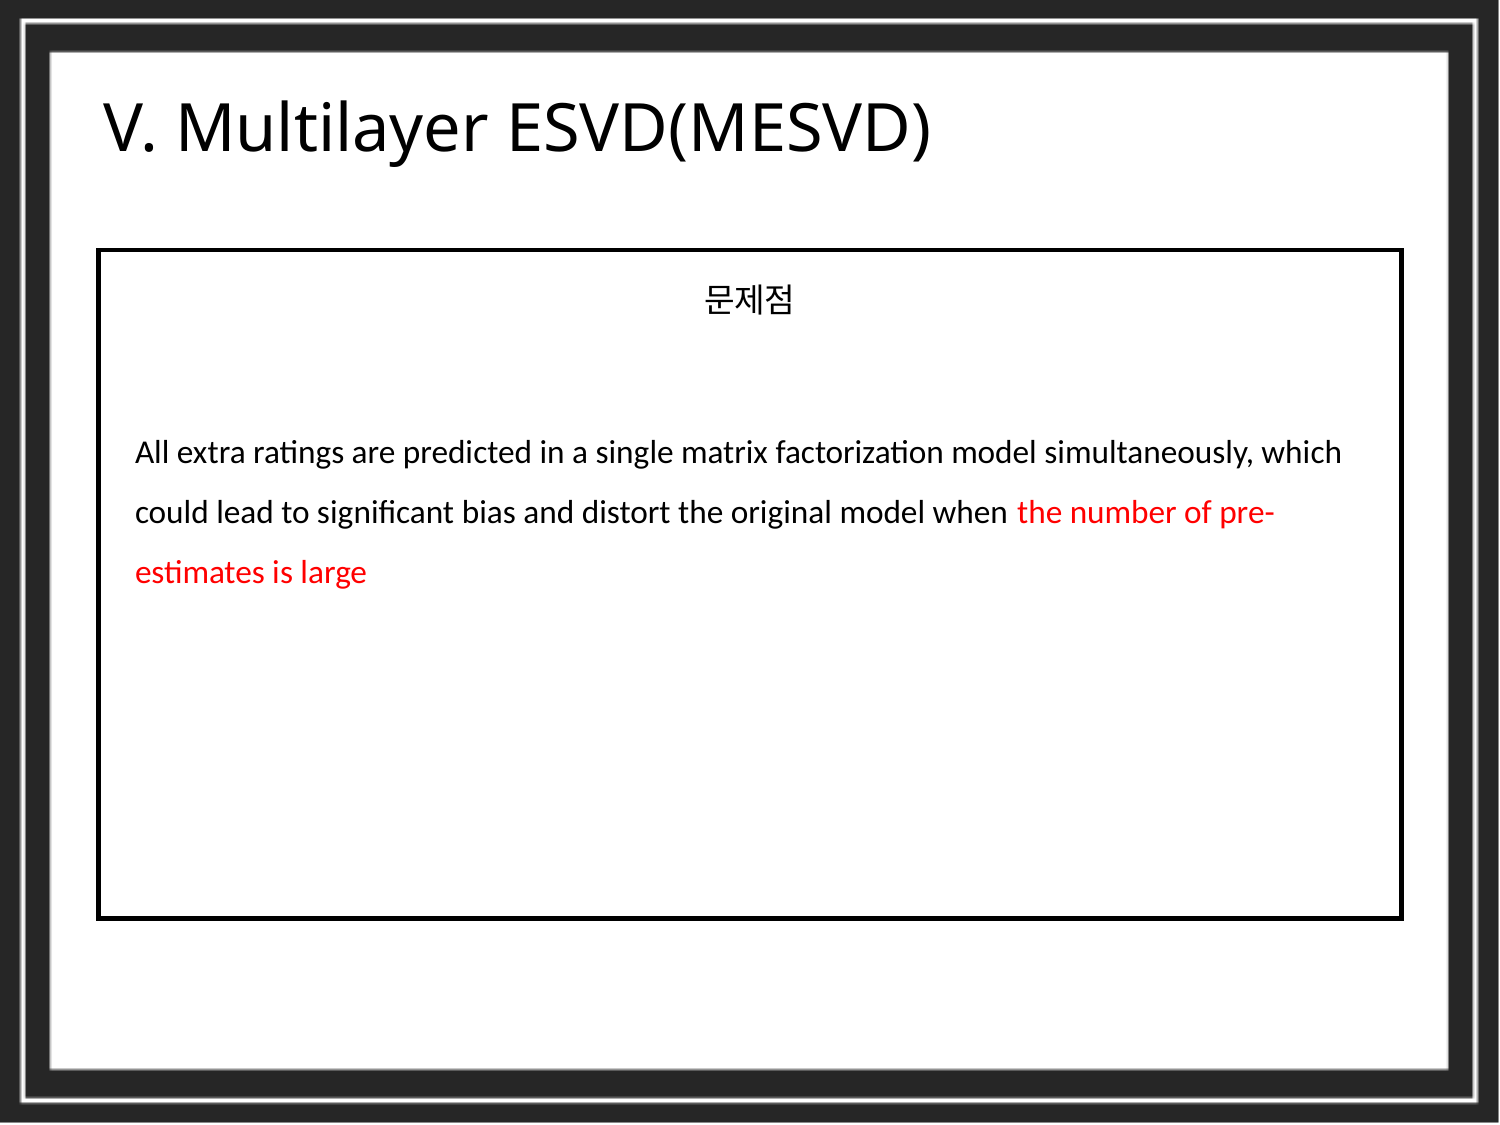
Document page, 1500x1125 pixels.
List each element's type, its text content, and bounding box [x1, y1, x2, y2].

text_box [98, 249, 1402, 919]
text_box [794, 226, 842, 252]
picture [0, 0, 1500, 1125]
text_box V. Multilayer ESVD(MESVD) [88, 77, 1460, 173]
text_box All extra ratings are predicted in a single matrix factorization model simultaneously, which could lead to significant bias and distort the original model when the number of pre-estimates is large [120, 402, 1380, 598]
text_box 문제점 [120, 252, 1380, 327]
